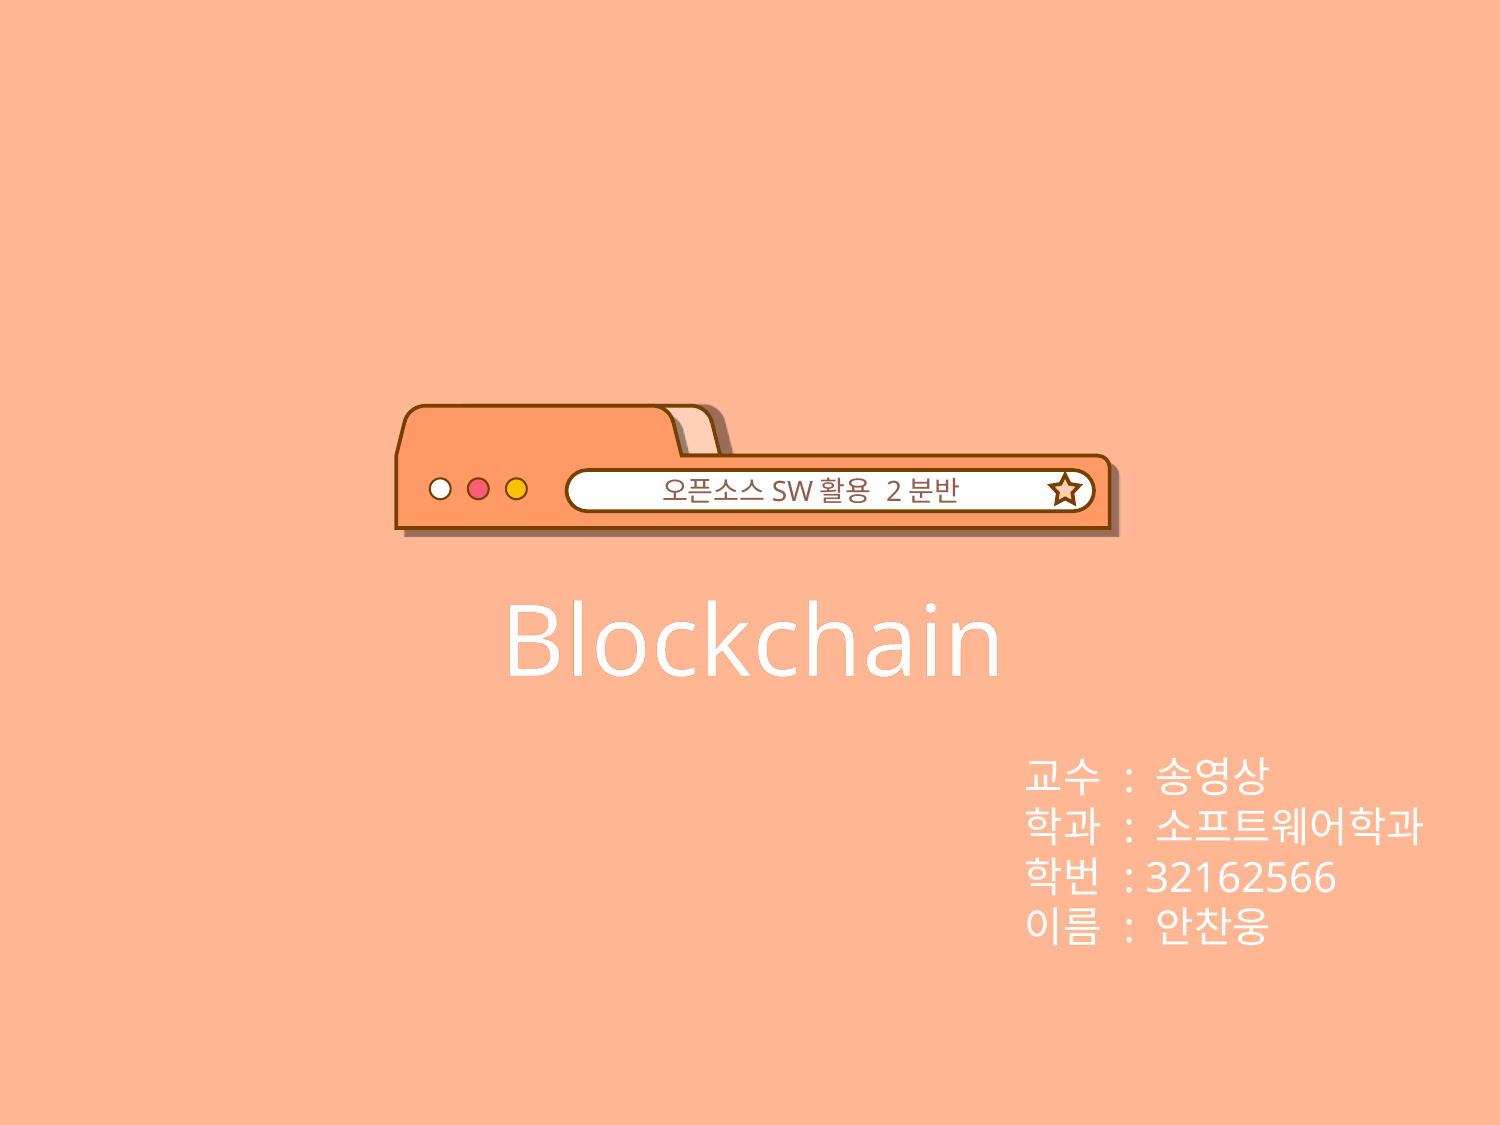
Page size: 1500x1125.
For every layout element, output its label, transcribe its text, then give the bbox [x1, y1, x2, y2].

text_box 교수 : 송영상 학과 : 소프트웨어학과 학번 : 32162566 이름 : 안찬웅 [1010, 693, 1500, 1002]
text_box Blockchain [485, 568, 1021, 704]
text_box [396, 405, 1110, 529]
